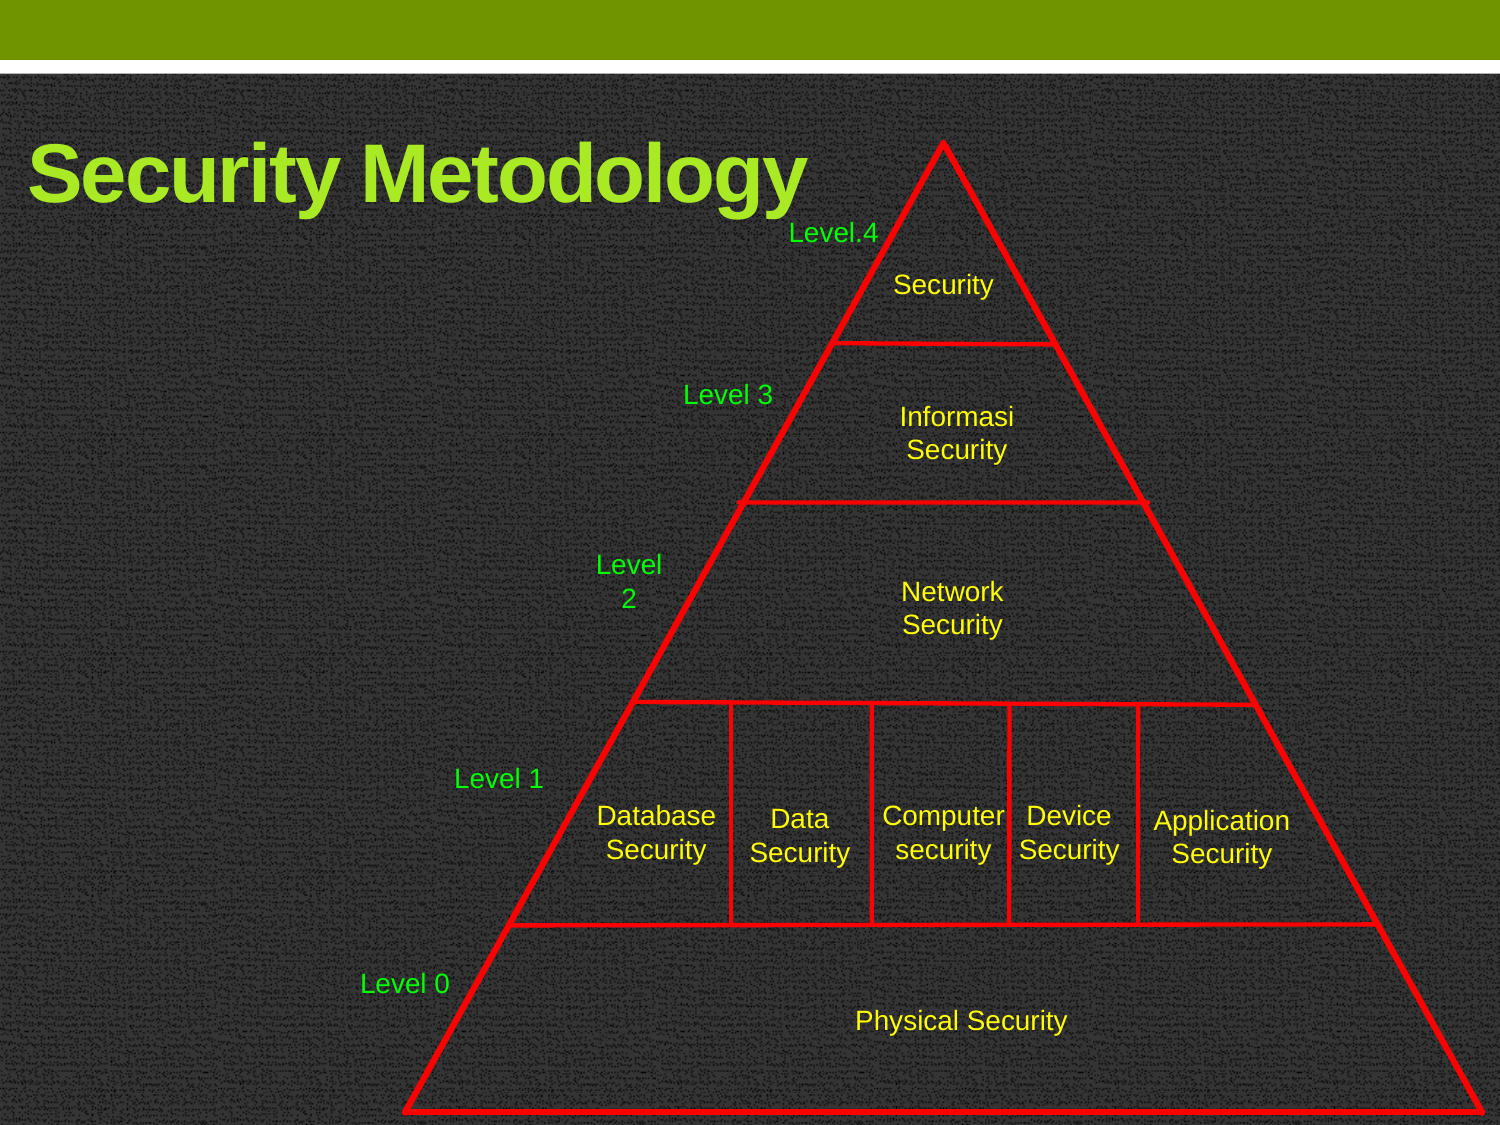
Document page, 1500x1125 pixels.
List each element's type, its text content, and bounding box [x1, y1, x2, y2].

title Security Metodology [12, 87, 1363, 250]
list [357, 137, 1488, 1118]
